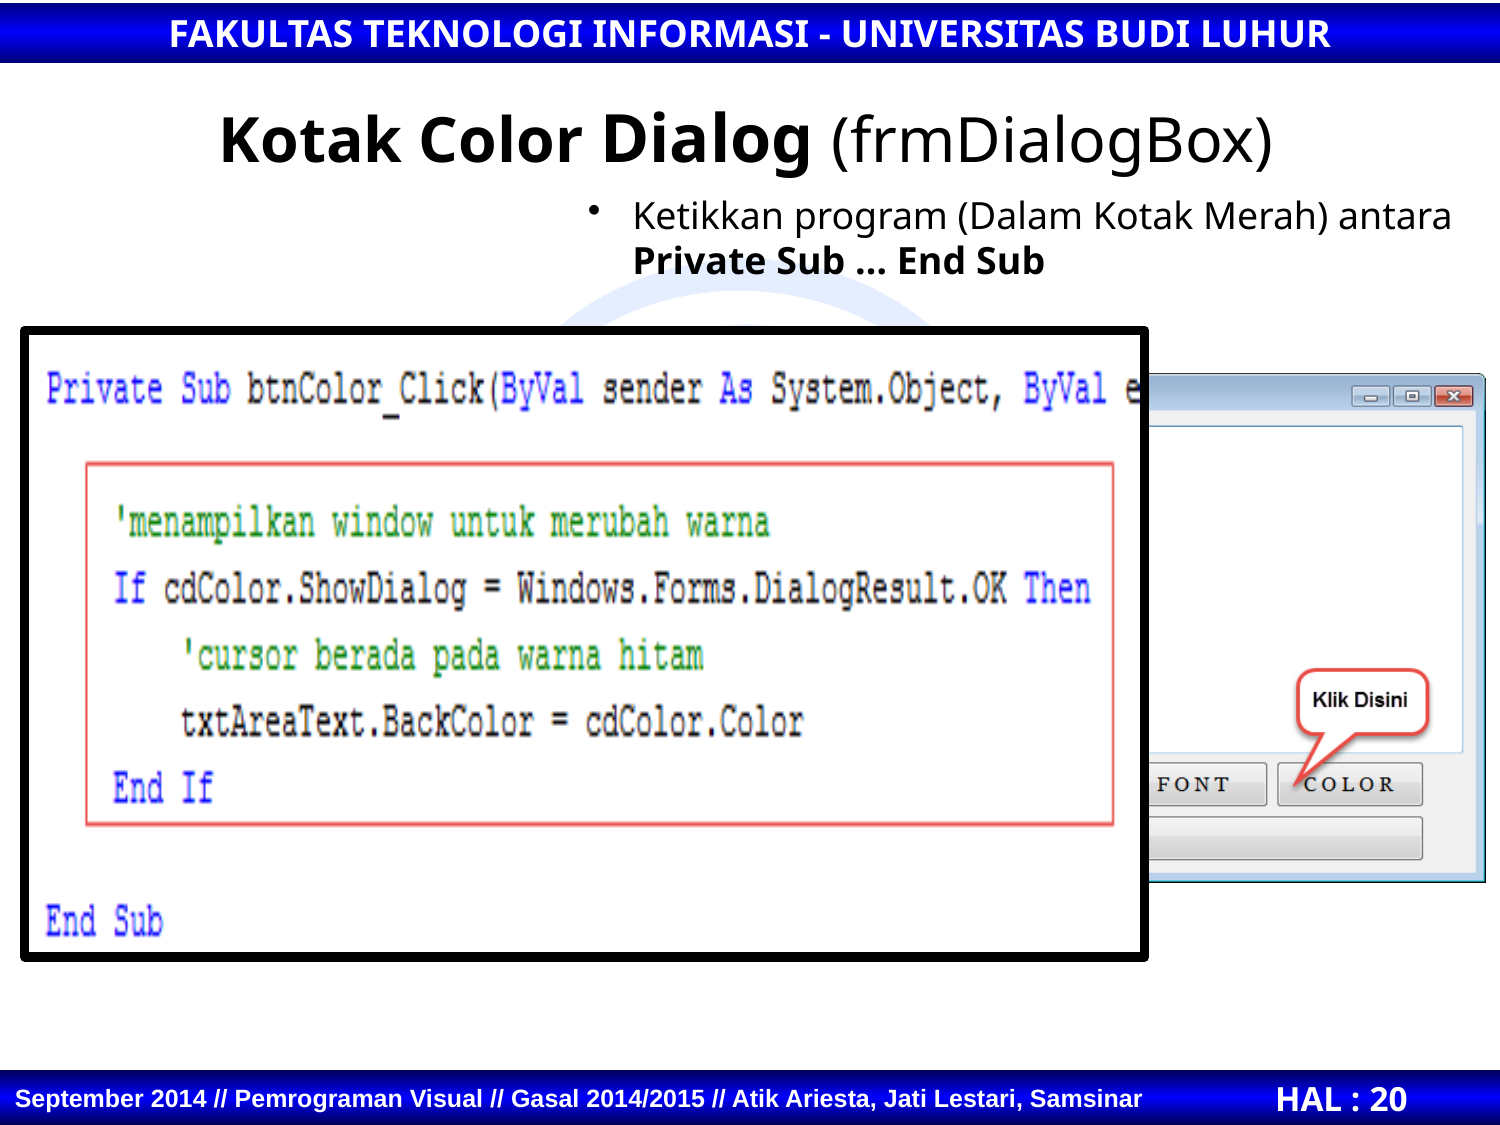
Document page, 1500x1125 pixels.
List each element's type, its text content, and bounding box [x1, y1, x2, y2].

list Ketikkan program (Dalam Kotak Merah) antara Private Sub … End Sub [572, 184, 1486, 372]
title Kotak Color Dialog (frmDialogBox) [46, 74, 1448, 197]
list Ketikkan program (Dalam Kotak Merah) antara Private Sub … End Sub [572, 892, 1486, 988]
picture [29, 334, 1486, 953]
